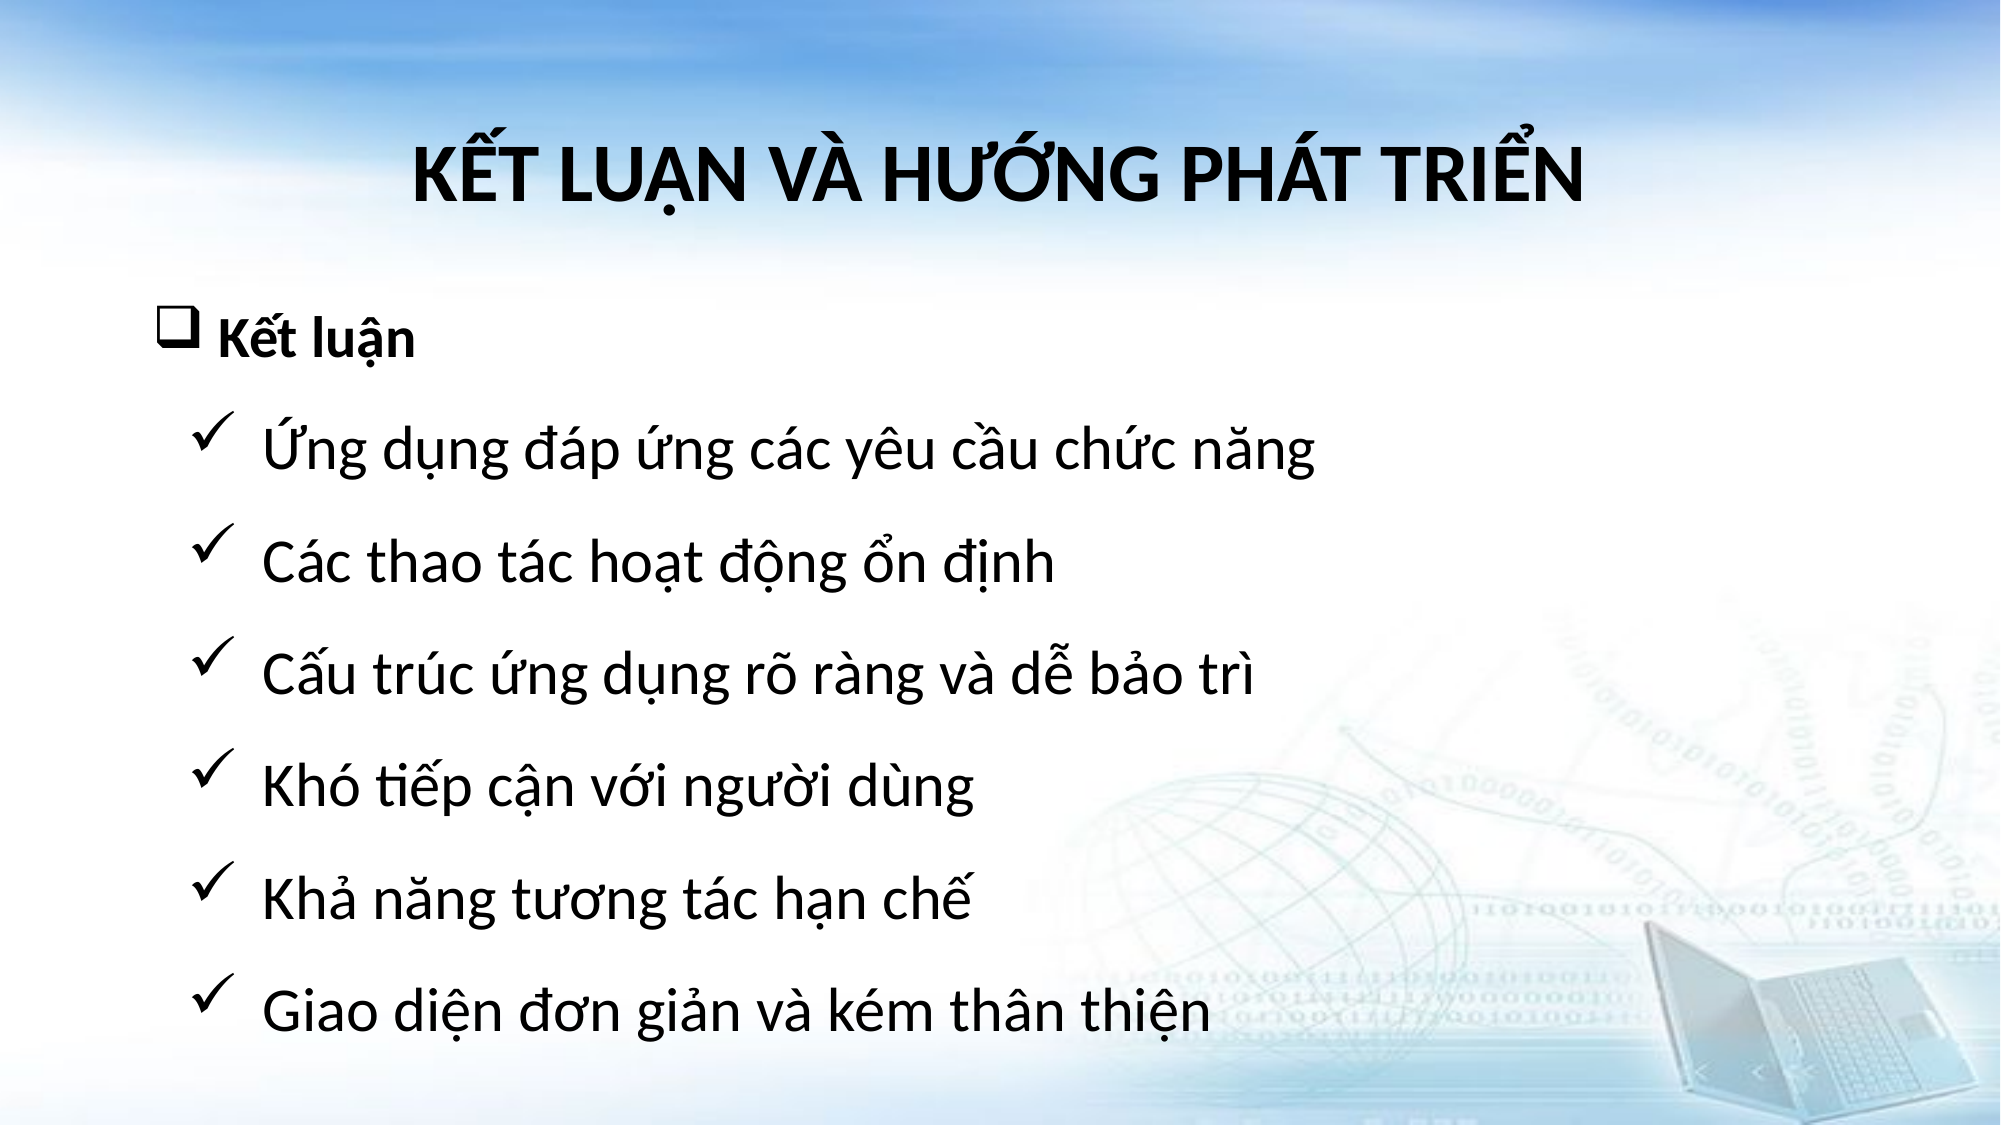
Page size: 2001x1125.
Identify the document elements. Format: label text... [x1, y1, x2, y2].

title KẾT LUẬN VÀ HƯỚNG PHÁT TRIỂN [137, 59, 1863, 278]
list Kết luận Ứng dụng đáp ứng các yêu cầu chức năng Các thao tác hoạt động ổn định Cấu trúc ứng dụng rõ ràng và dễ bảo trì Khó tiếp cận với người dùng Khả năng tương tác hạn chế Giao diện đơn giản và kém thân thiện [137, 299, 1863, 1114]
picture [0, 0, 2001, 1125]
